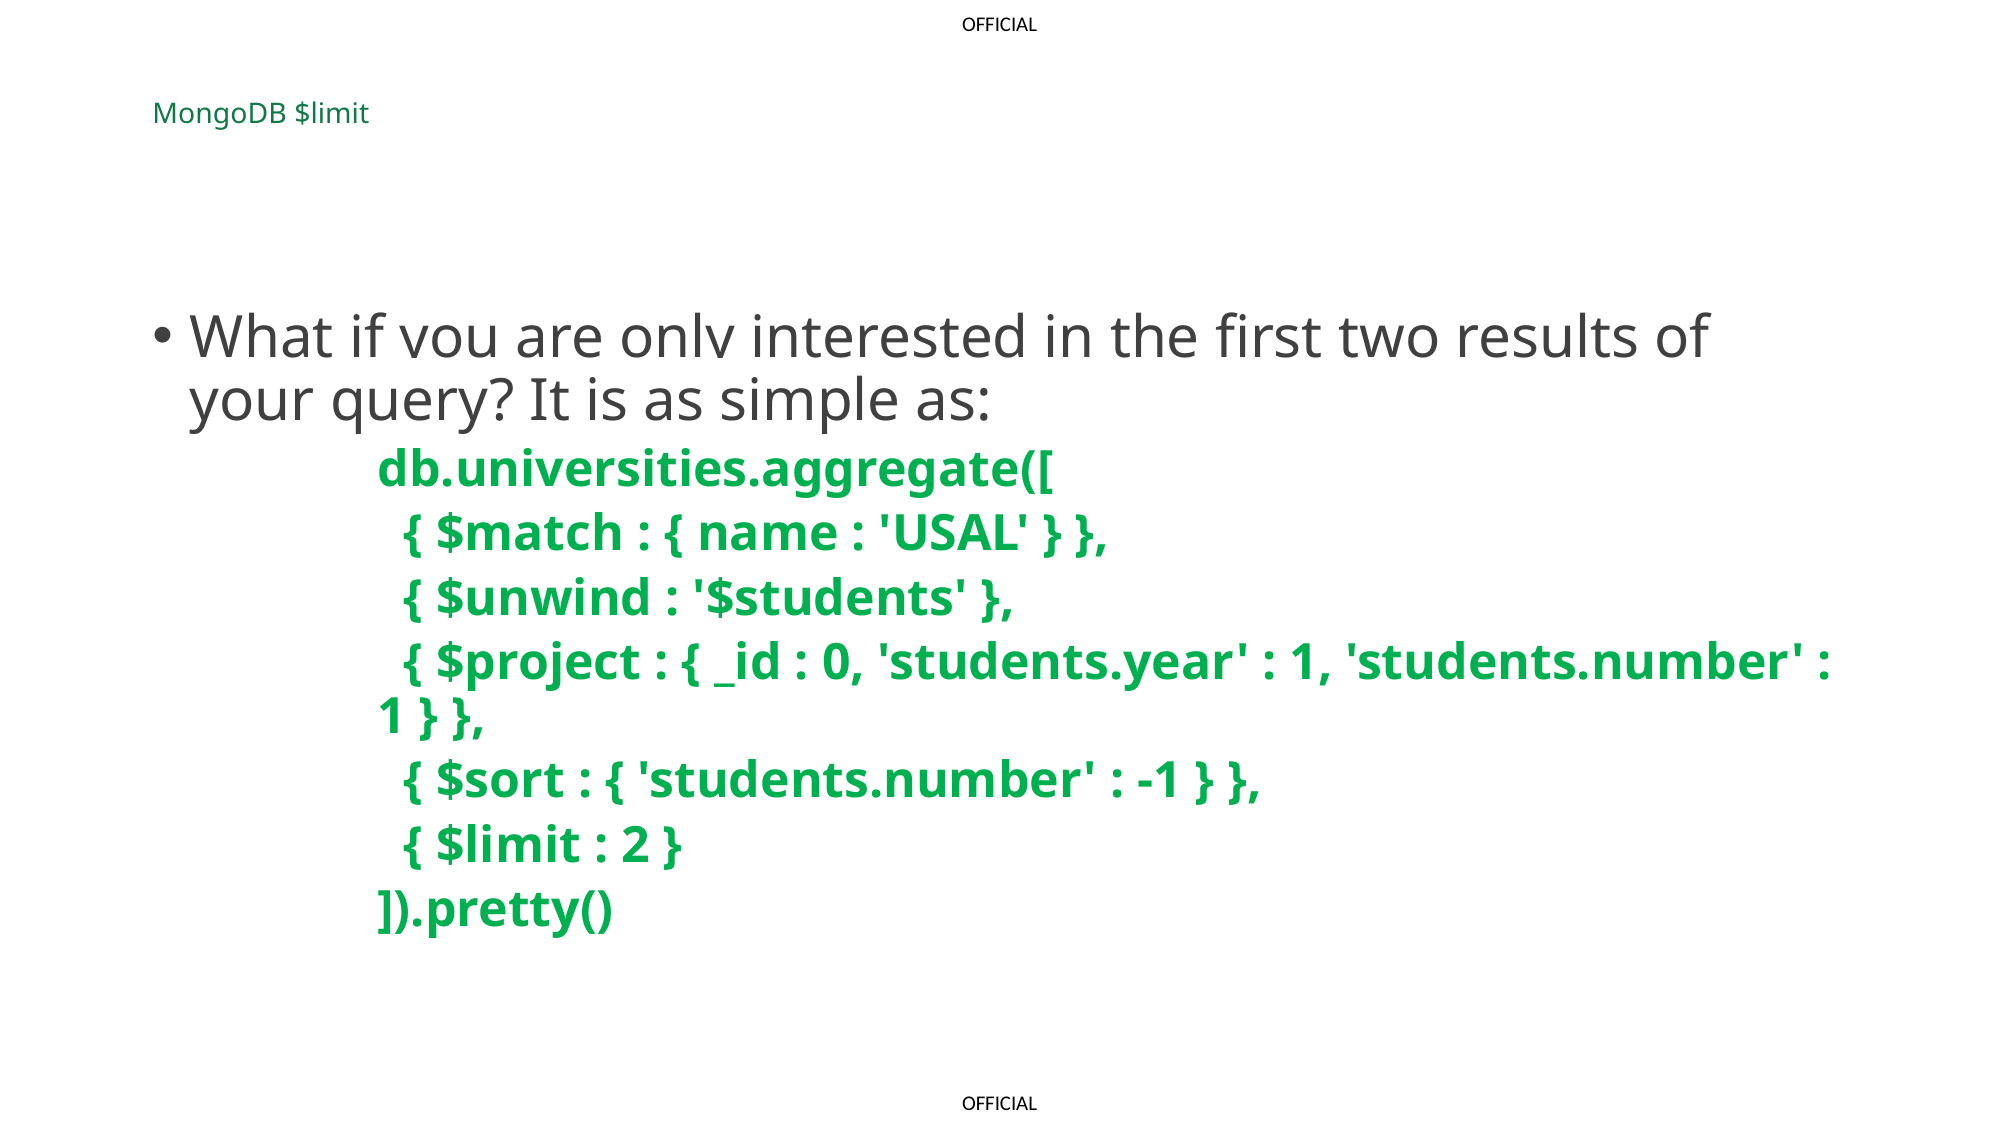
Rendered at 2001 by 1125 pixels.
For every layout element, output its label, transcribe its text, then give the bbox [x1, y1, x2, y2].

list What if you are only interested in the first two results of your query? It is as simple as: db.universities.aggregate([ { $match : { name : 'USAL' } }, { $unwind : '$students' }, { $project : { _id : 0, 'students.year' : 1, 'students.number' : 1 } }, { $sort : { 'students.number' : -1 } }, { $limit : 2 } ]).pretty() [137, 299, 1863, 1014]
title MongoDB $limit [137, 59, 1863, 173]
